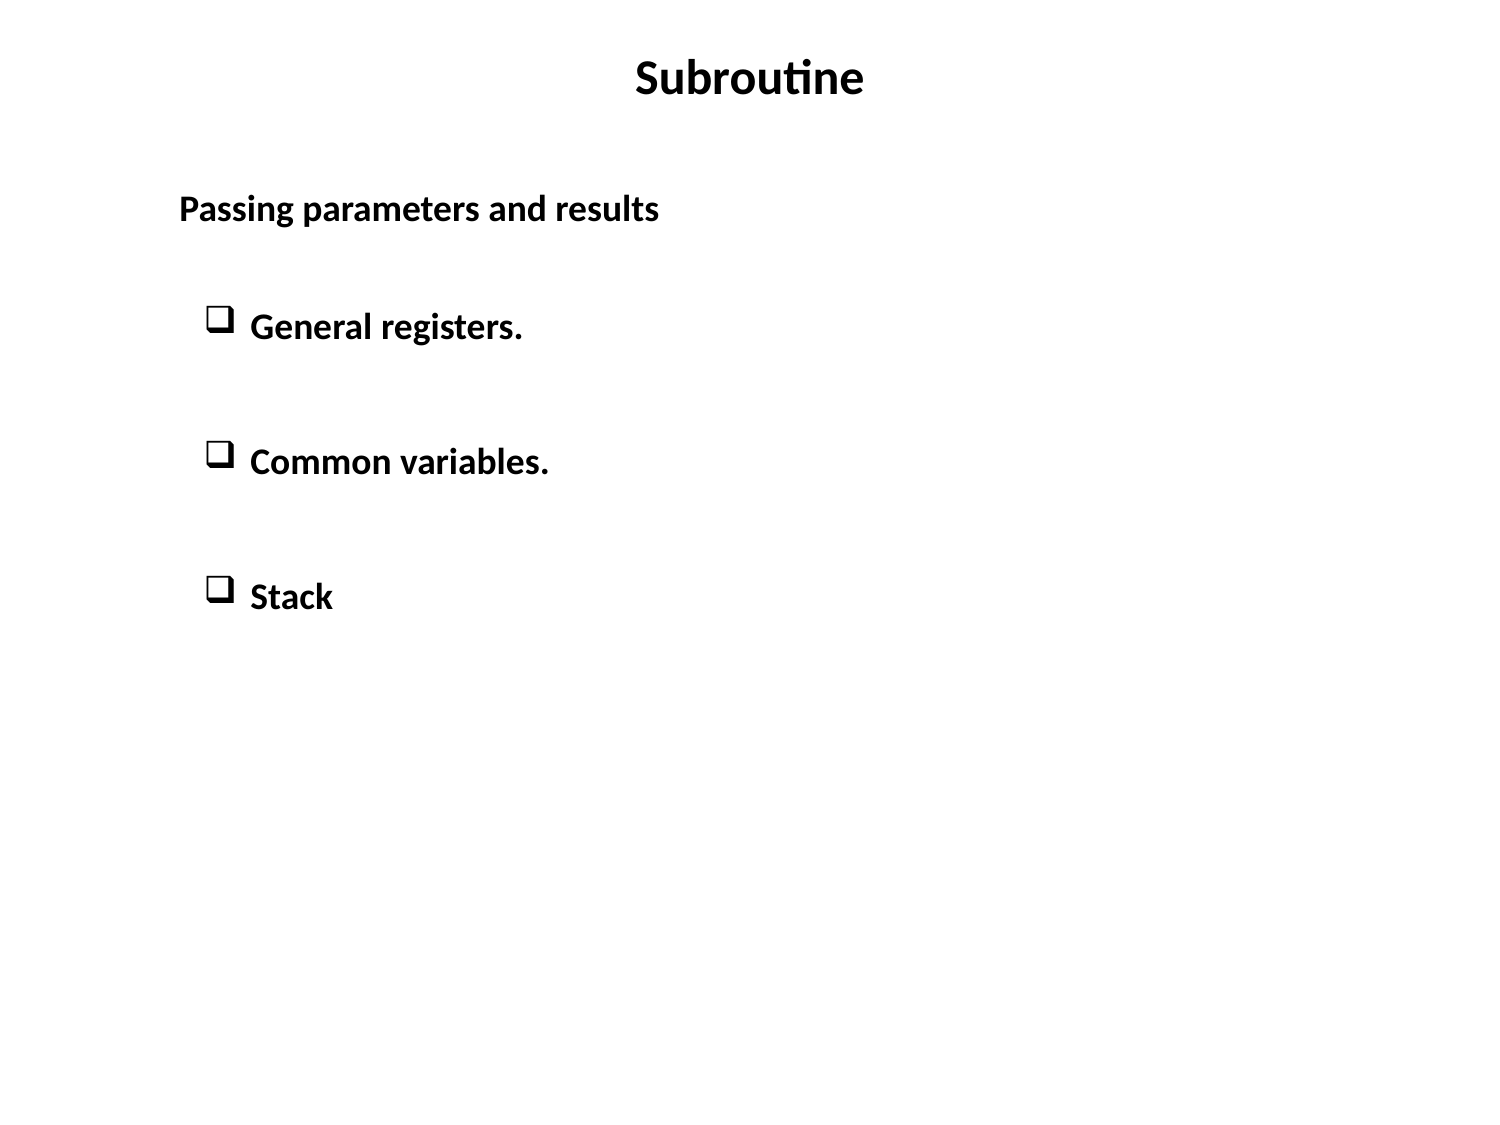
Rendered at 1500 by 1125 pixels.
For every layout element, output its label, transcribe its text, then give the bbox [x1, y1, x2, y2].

text_box Passing parameters and results [164, 176, 676, 237]
text_box General registers. Common variables. Stack [188, 249, 566, 715]
text_box Subroutine [0, 37, 1500, 113]
